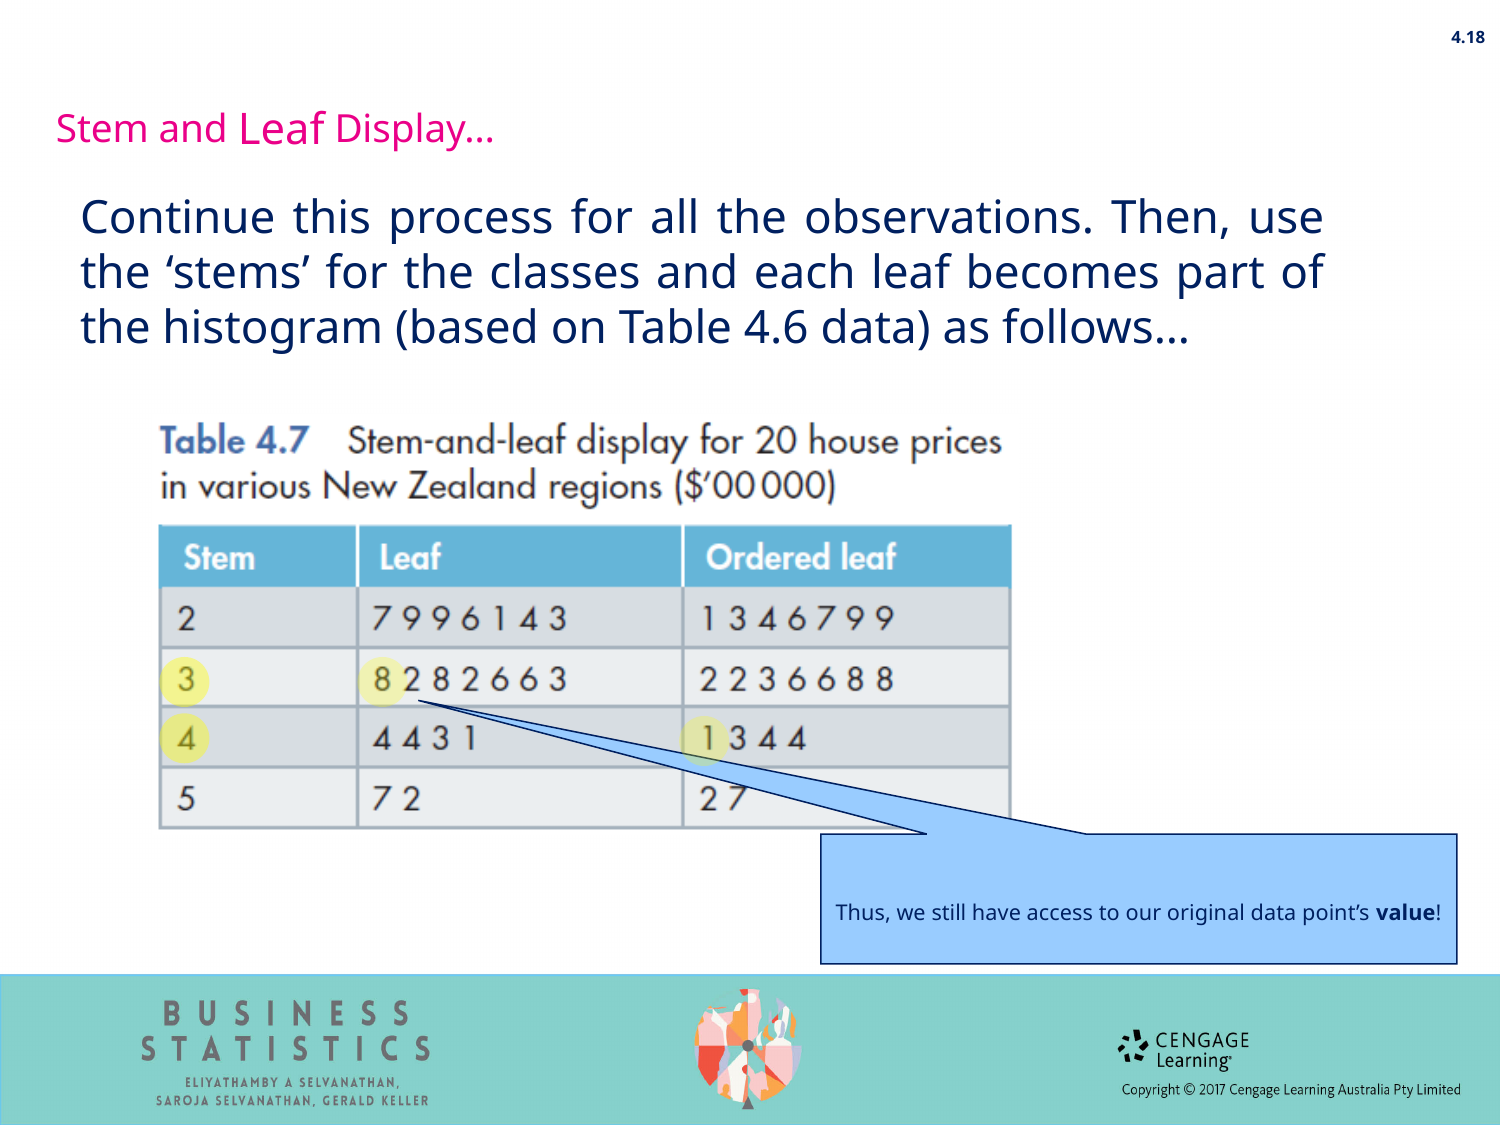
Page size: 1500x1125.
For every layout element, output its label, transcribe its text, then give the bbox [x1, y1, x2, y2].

text_box 4.18 [1387, 0, 1500, 60]
list Continue this process for all the observations. Then, use the ‘stems’ for the classes and each leaf becomes part of the histogram (based on Table 4.6 data) as follows… [64, 179, 1340, 855]
text_box Stem and Leaf Display… [41, 54, 1317, 161]
picture [0, 0, 1500, 1125]
text_box Thus, we still have access to our original data point’s value! [820, 821, 1457, 964]
